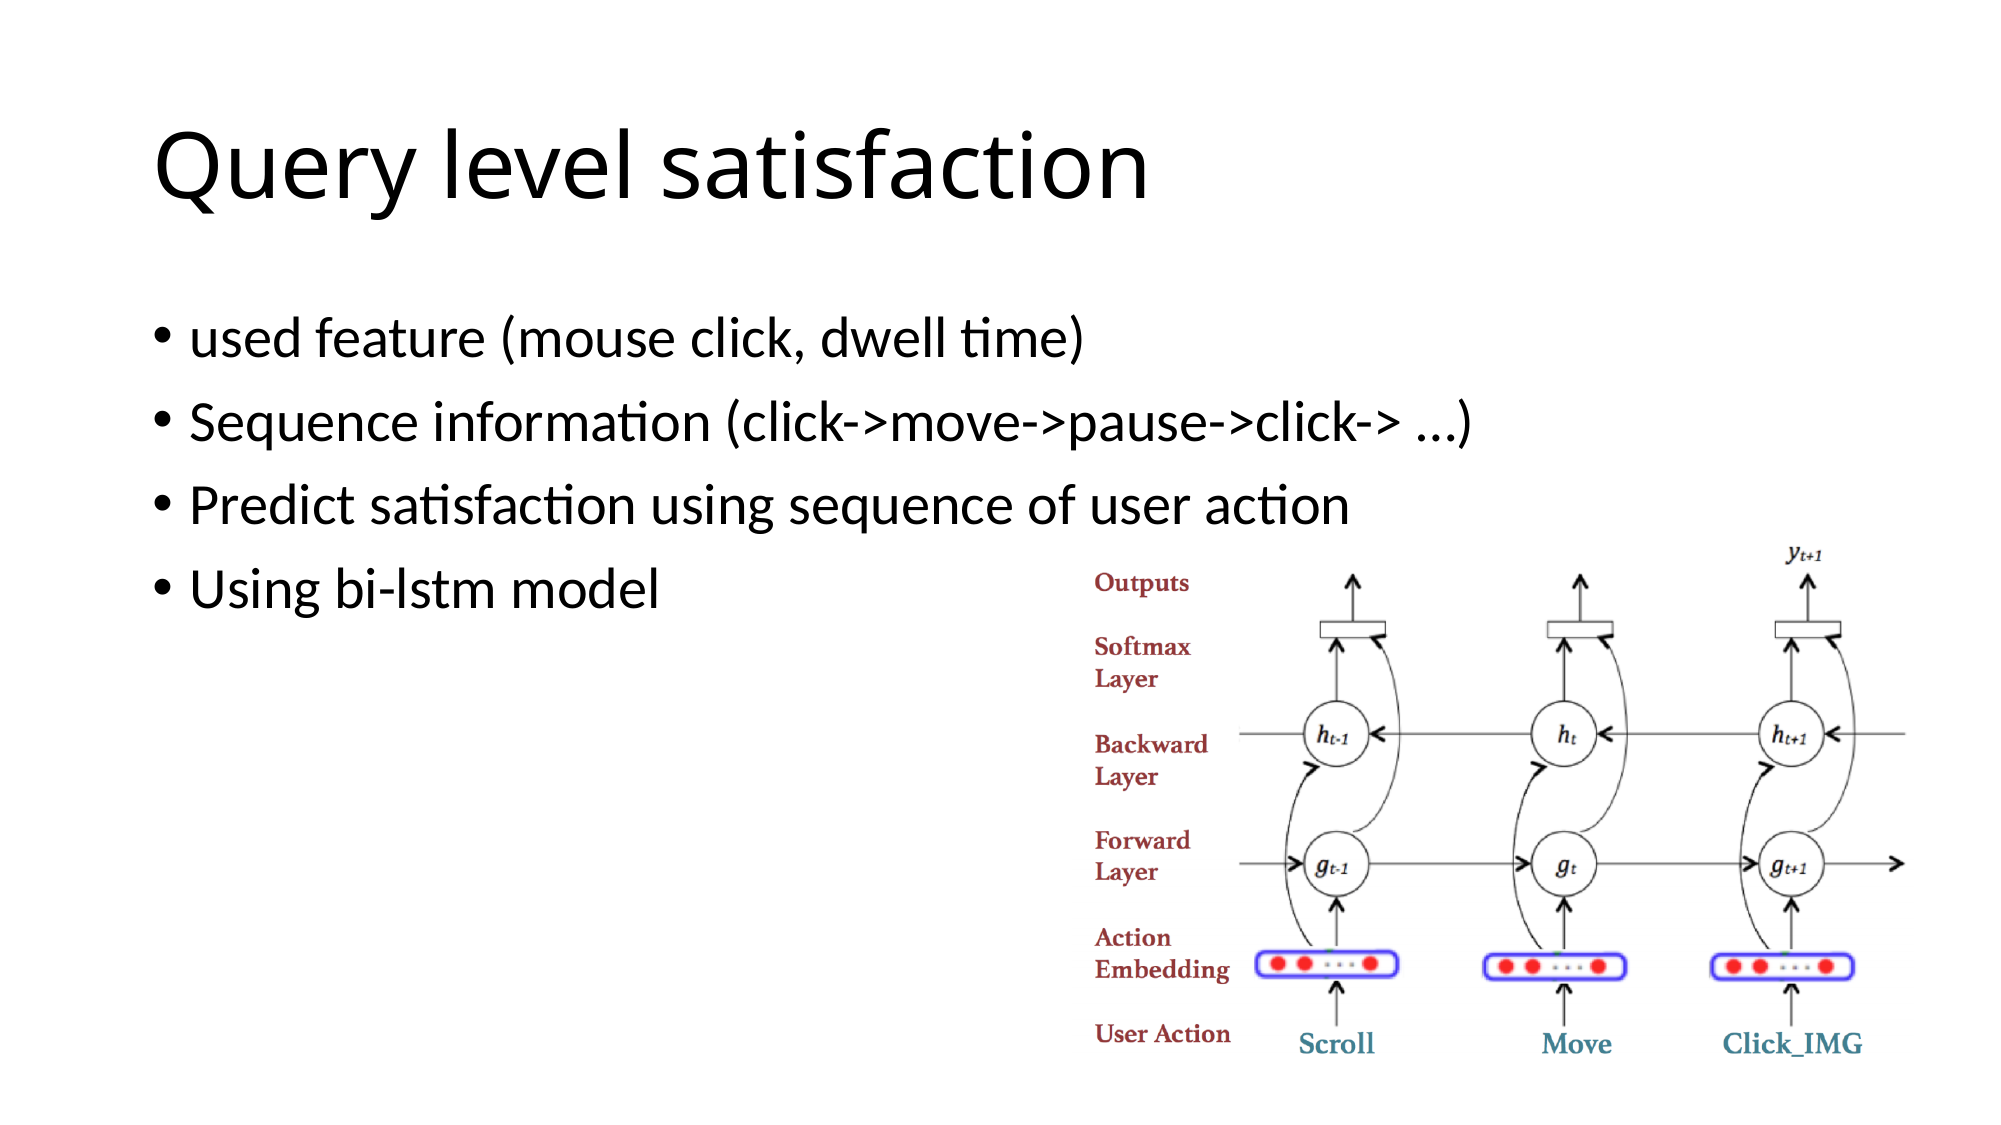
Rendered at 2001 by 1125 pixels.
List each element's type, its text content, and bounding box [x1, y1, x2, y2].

title Query level satisfaction [137, 59, 1863, 278]
list used feature (mouse click, dwell time) Sequence information (click->move->pause->click-> …) Predict satisfaction using sequence of user action Using bi-lstm model [137, 299, 1863, 1014]
picture [1044, 533, 1931, 1067]
